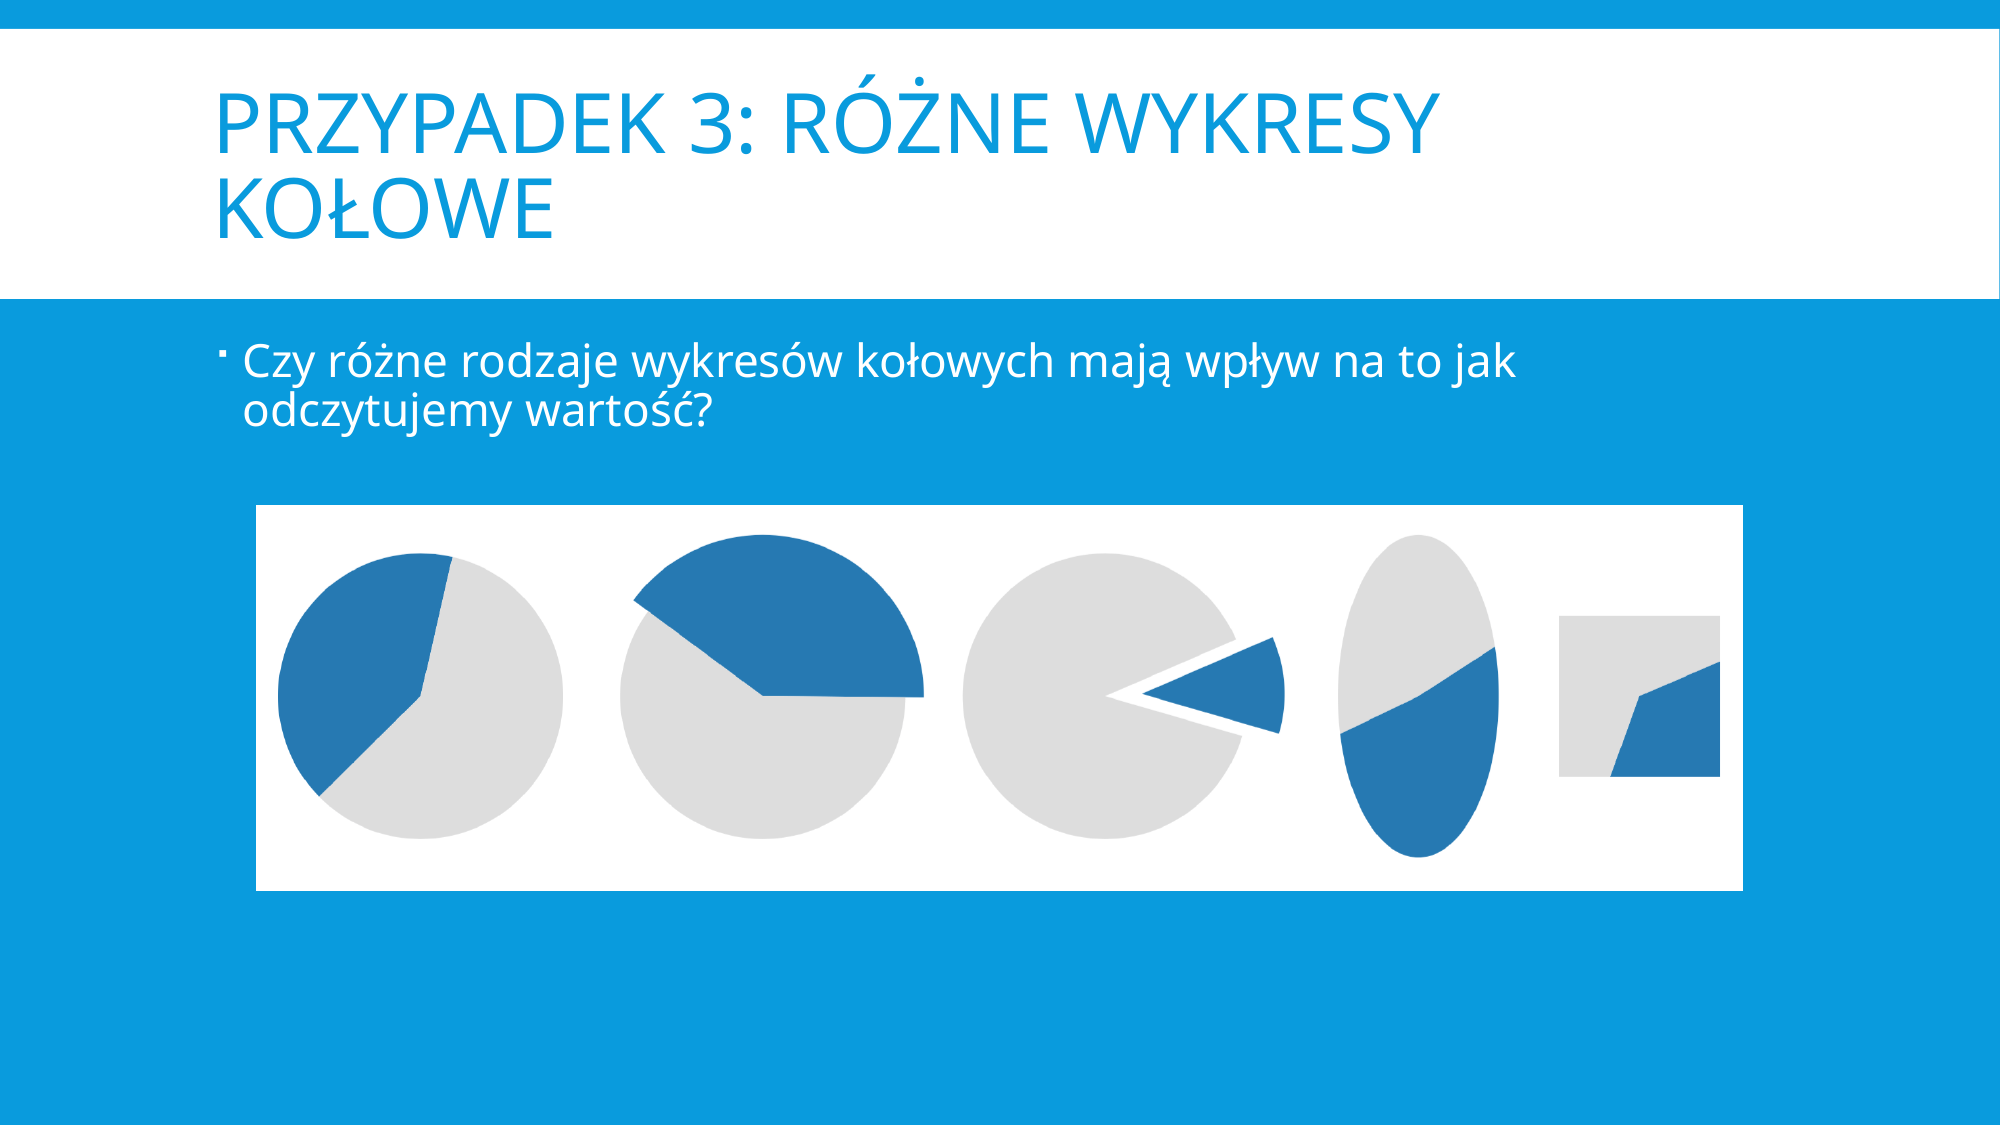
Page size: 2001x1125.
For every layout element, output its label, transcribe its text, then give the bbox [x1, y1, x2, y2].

list Czy różne rodzaje wykresów kołowych mają wpływ na to jak odczytujemy wartość? [197, 329, 1803, 1020]
picture [257, 506, 1742, 890]
title Przypadek 3: różne wykresy kołowe [197, 46, 1803, 295]
